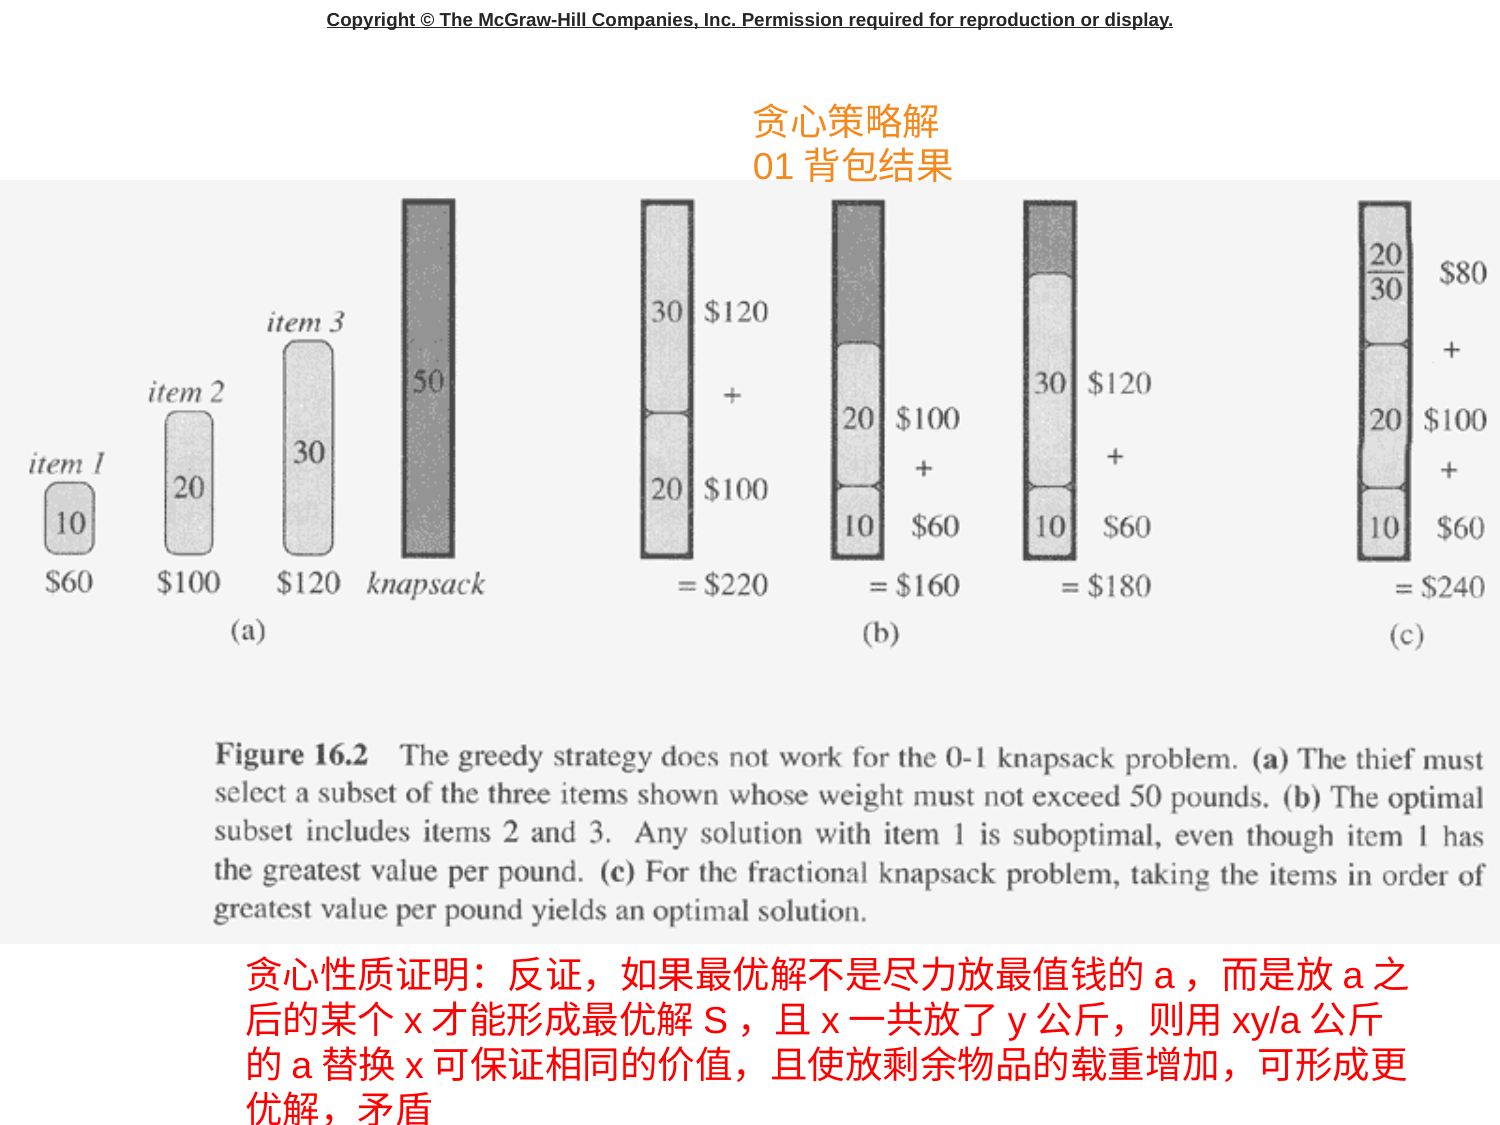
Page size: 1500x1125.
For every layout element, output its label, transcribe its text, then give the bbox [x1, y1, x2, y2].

picture [0, 180, 1500, 945]
text_box 贪心性质证明：反证，如果最优解不是尽力放最值钱的a，而是放a之后的某个x才能形成最优解S，且x一共放了y公斤，则用xy/a公斤的a替换x可保证相同的价值，且使放剩余物品的载重增加，可形成更优解，矛盾 [230, 953, 1430, 1125]
text_box 贪心策略解01背包结果 [738, 90, 975, 179]
text_box Copyright © The McGraw-Hill Companies, Inc. Permission required for reproduction or display. [0, 0, 1500, 123]
